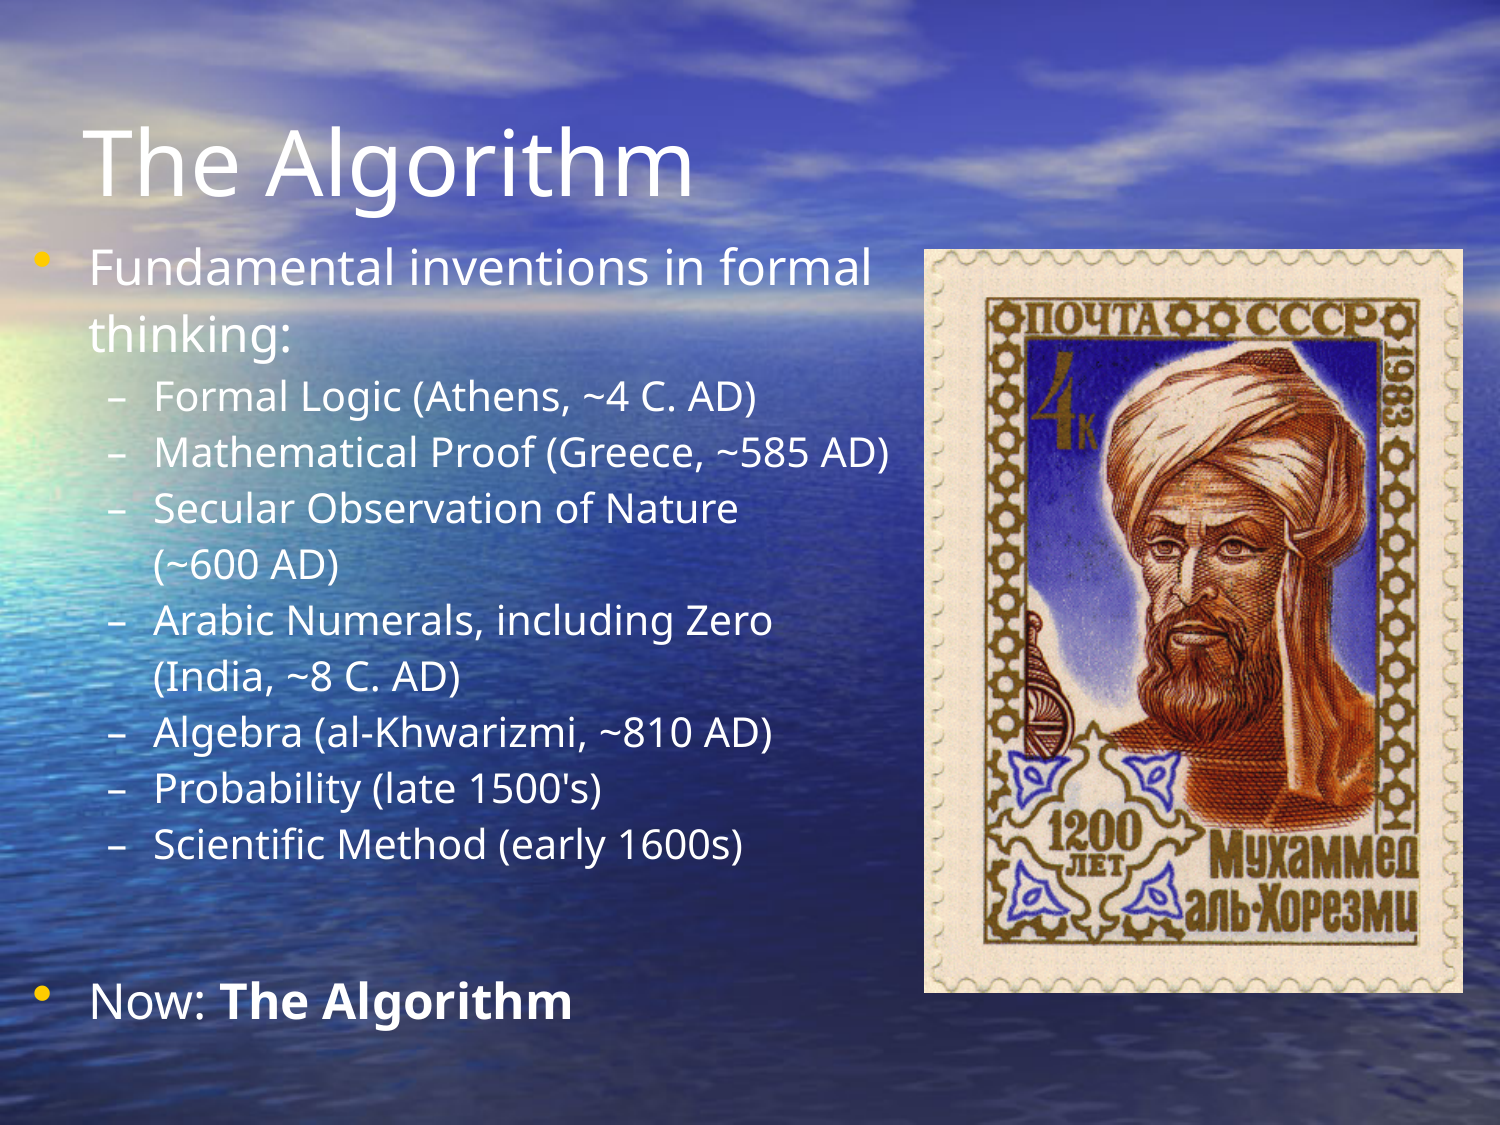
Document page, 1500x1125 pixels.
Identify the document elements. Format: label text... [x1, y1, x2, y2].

list Fundamental inventions in formal thinking: Formal Logic (Athens, ~4 C. AD) Mathematical Proof (Greece, ~585 AD) Secular Observation of Nature (~600 AD) Arabic Numerals, including Zero (India, ~8 C. AD) Algebra (al-Khwarizmi, ~810 AD) Probability (late 1500's) Scientific Method (early 1600s) Now: The Algorithm [24, 224, 901, 1076]
picture [0, 0, 1500, 1125]
title The Algorithm [74, 47, 1426, 276]
